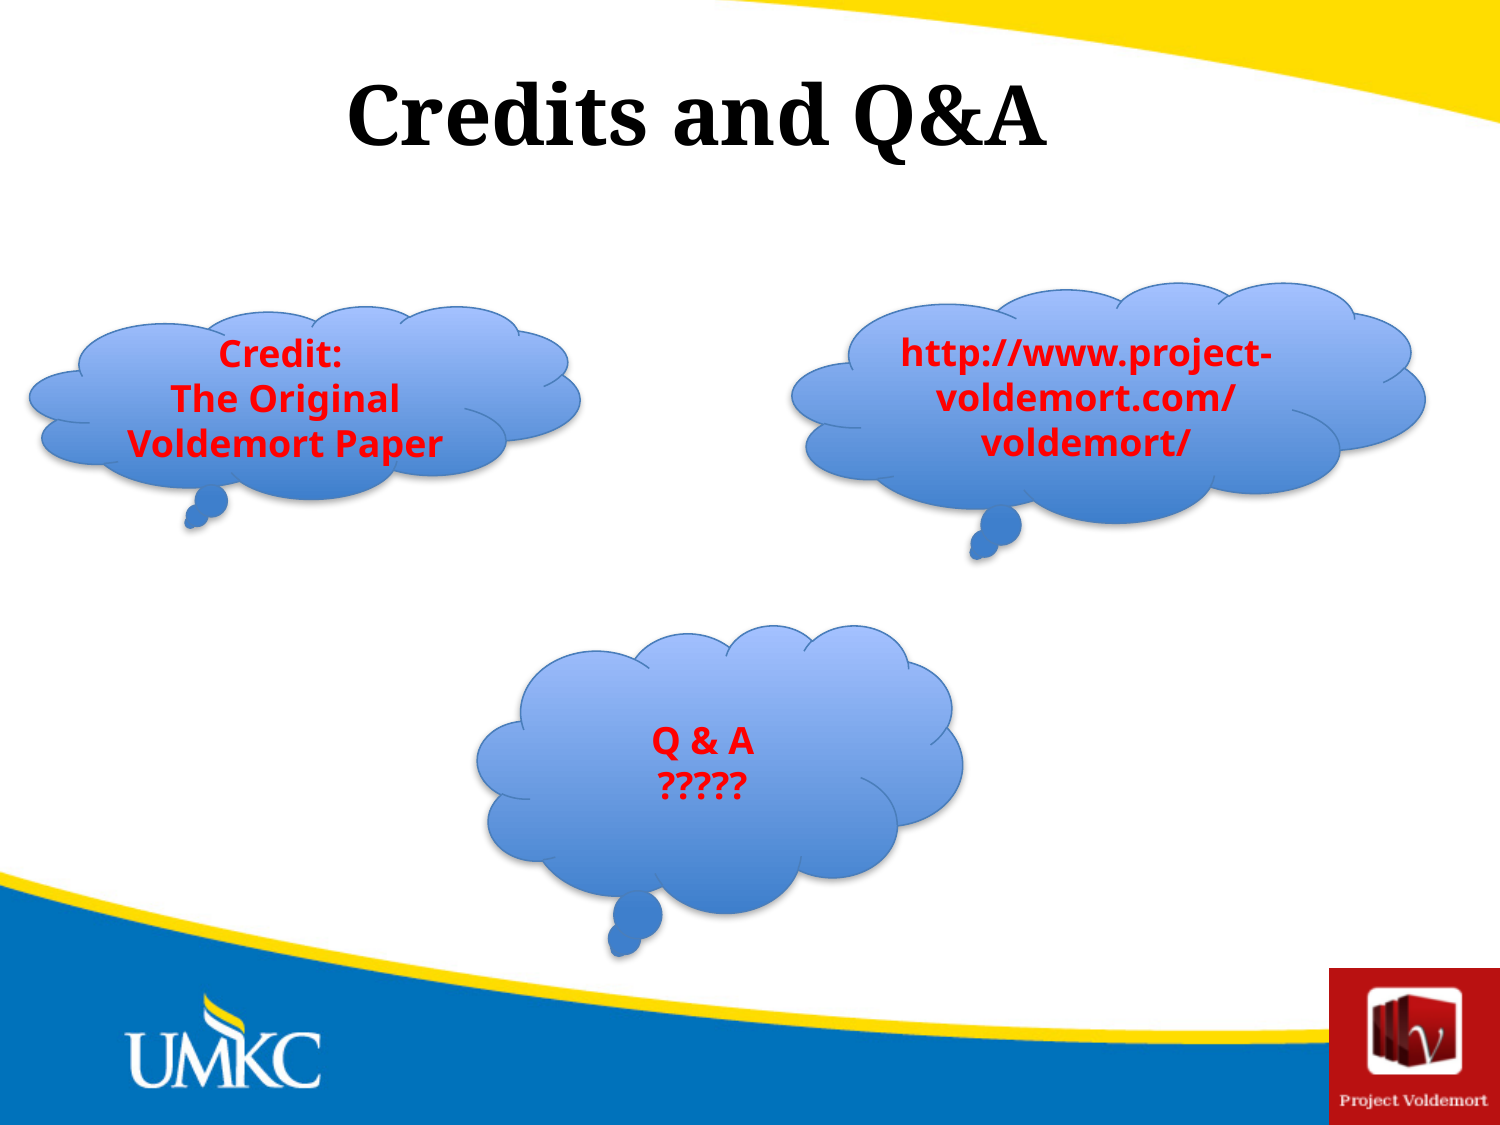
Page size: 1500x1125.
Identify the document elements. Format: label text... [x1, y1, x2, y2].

picture [0, 0, 1500, 1125]
text_box Credit: The Original Voldemort Paper [28, 306, 581, 529]
text_box Q & A ????? [476, 625, 964, 958]
title Credits and Q&A [75, 45, 1318, 180]
text_box http://www.project-voldemort.com/voldemort/ [791, 282, 1426, 560]
